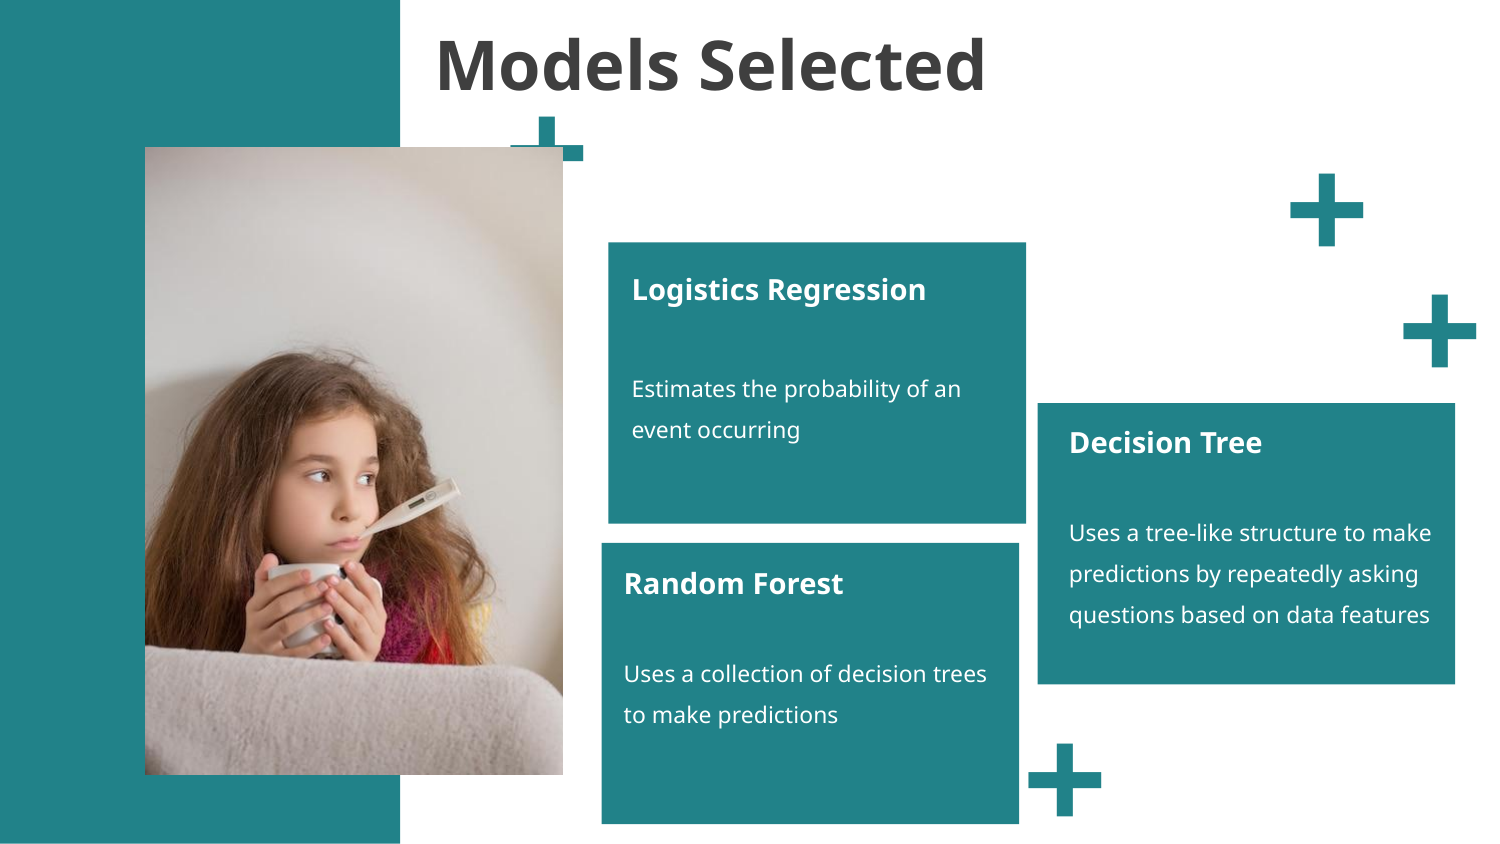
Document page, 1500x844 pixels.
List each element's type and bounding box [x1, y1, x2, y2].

text_box [0, 0, 1490, 844]
